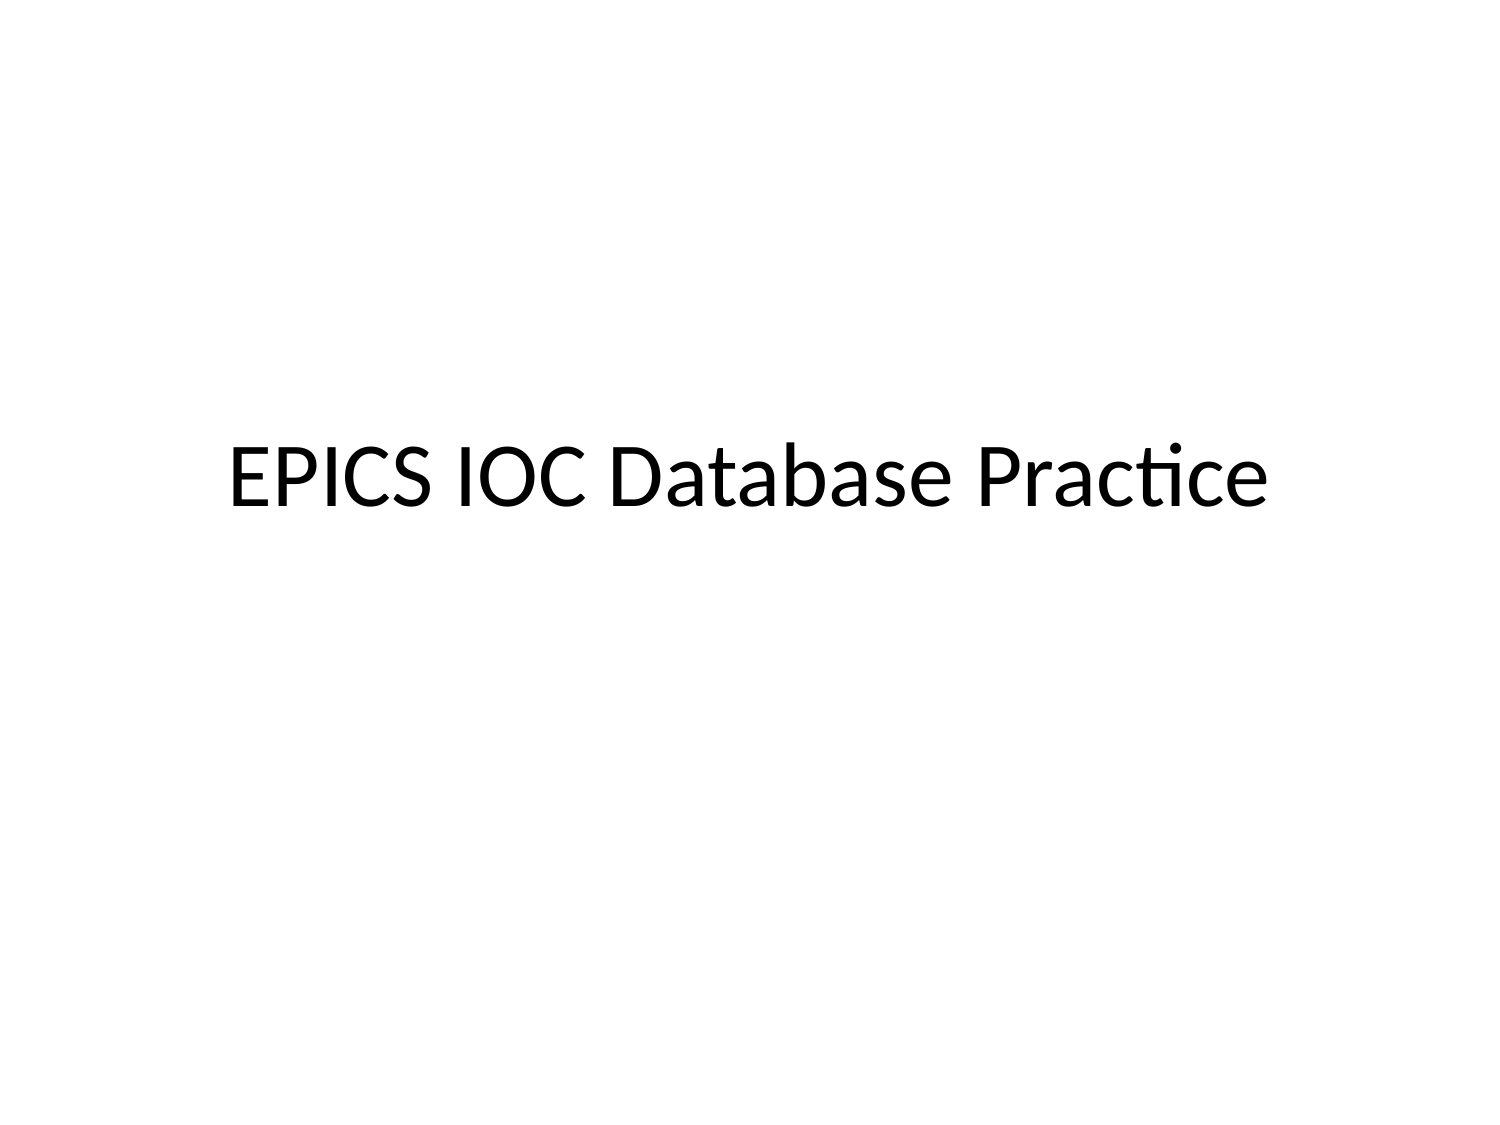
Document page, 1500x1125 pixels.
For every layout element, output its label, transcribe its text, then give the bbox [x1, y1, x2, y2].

title EPICS IOC Database Practice [112, 349, 1388, 591]
